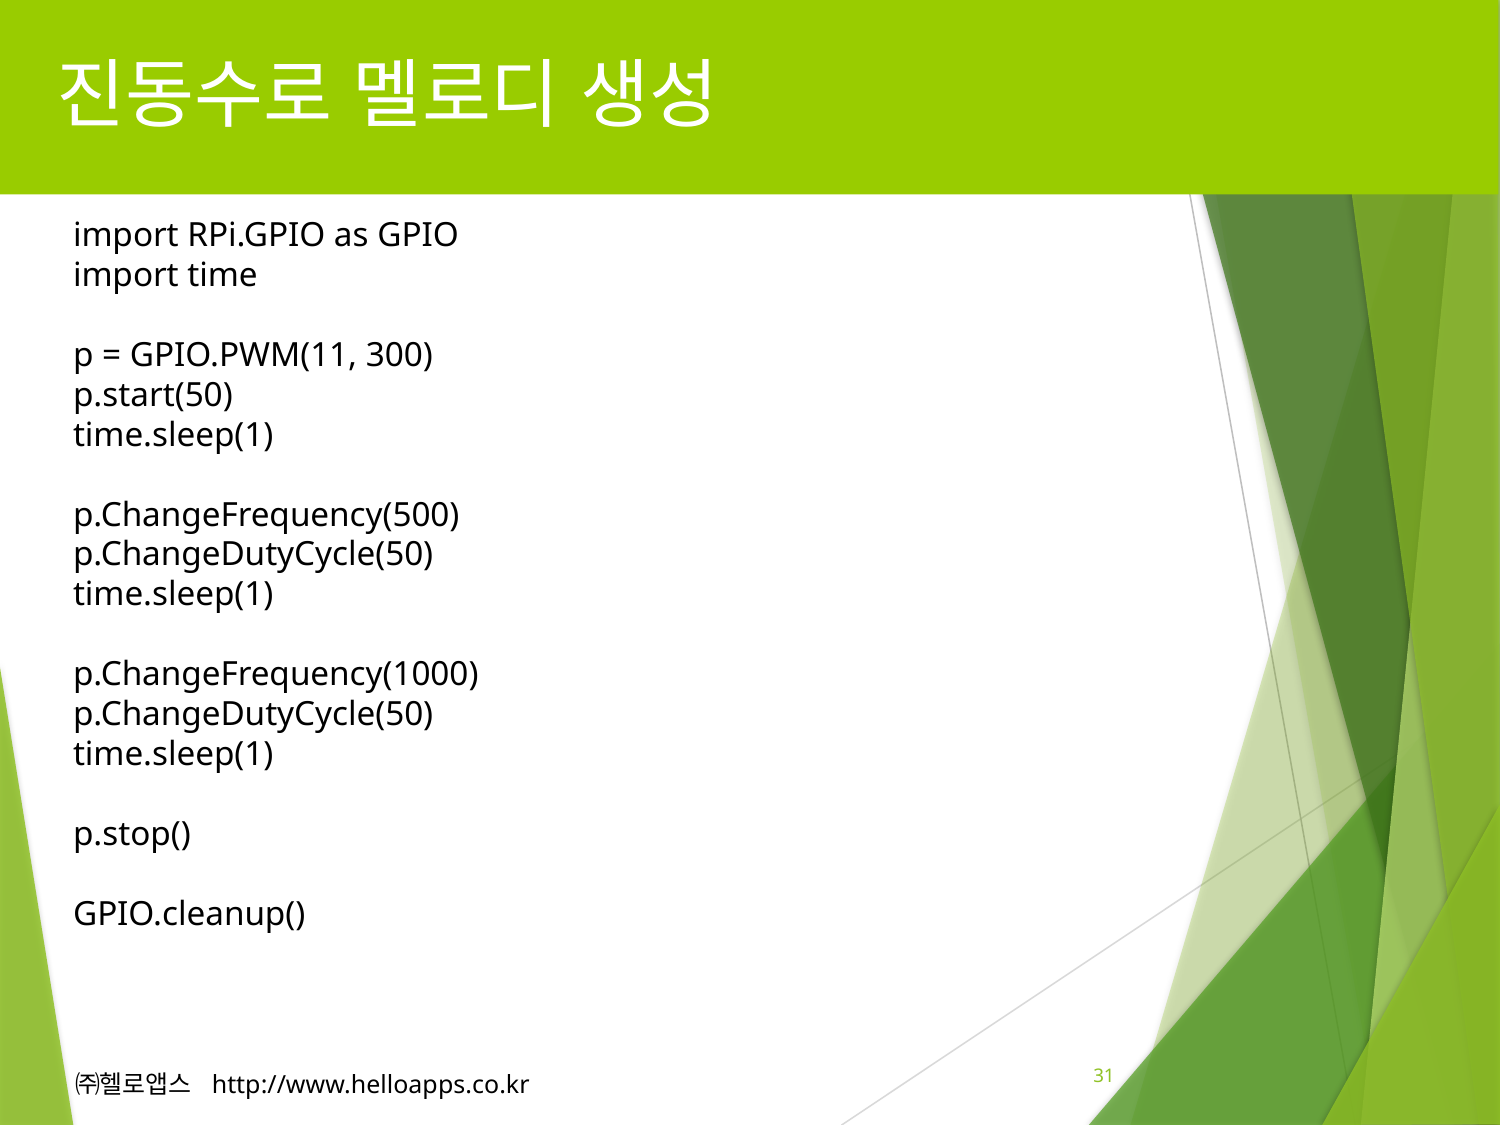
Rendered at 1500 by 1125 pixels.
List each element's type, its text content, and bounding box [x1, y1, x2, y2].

slide_number 31 [1045, 1046, 1130, 1107]
text_box import RPi.GPIO as GPIO import time p = GPIO.PWM(11, 300) p.start(50) time.sleep(1) p.ChangeFrequency(500) p.ChangeDutyCycle(50) time.sleep(1) p.ChangeFrequency(1000) p.ChangeDutyCycle(50) time.sleep(1) p.stop() GPIO.cleanup() [58, 205, 494, 940]
title 진동수로 멜로디 생성 [41, 38, 1471, 173]
